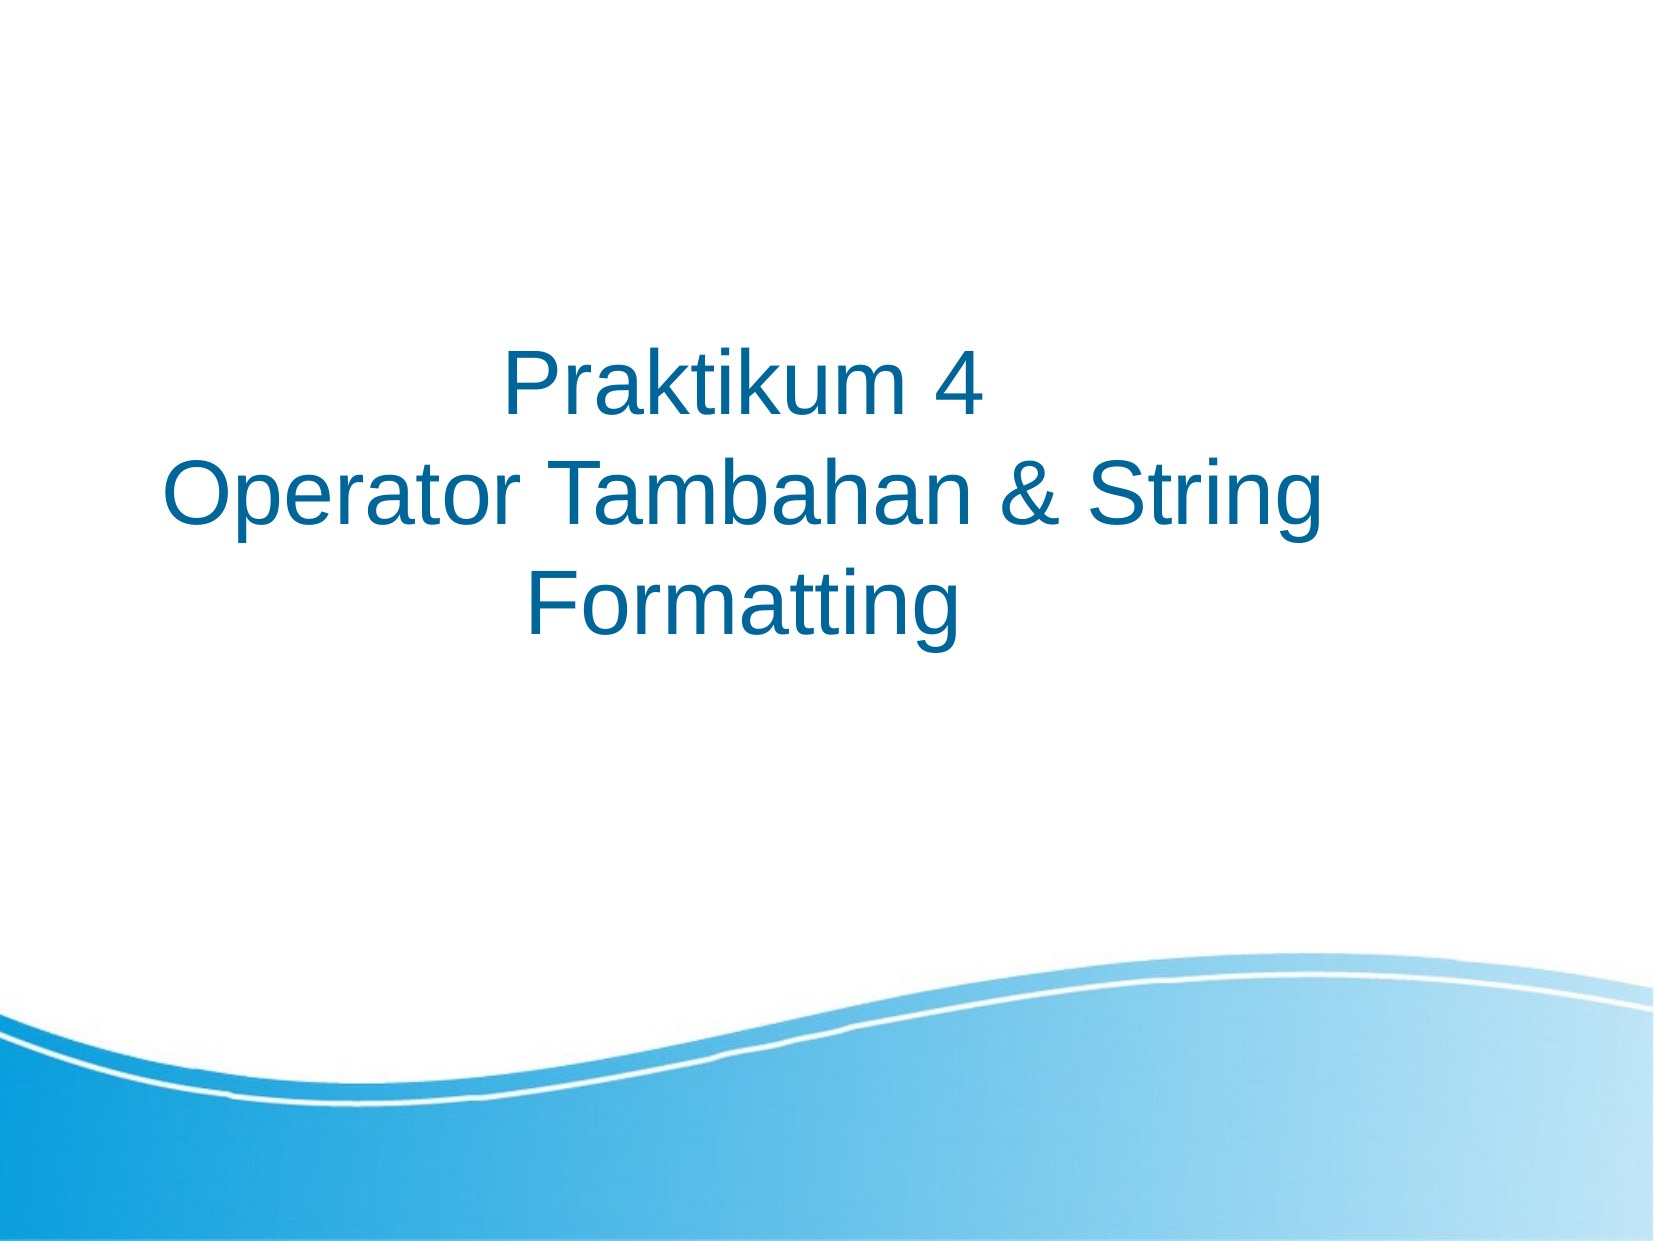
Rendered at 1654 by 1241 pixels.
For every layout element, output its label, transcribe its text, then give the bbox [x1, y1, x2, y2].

picture [85, 1053, 95, 1059]
picture [0, 952, 1654, 1241]
text_box Praktikum 4 Operator Tambahan & String Formatting [0, 333, 1489, 642]
